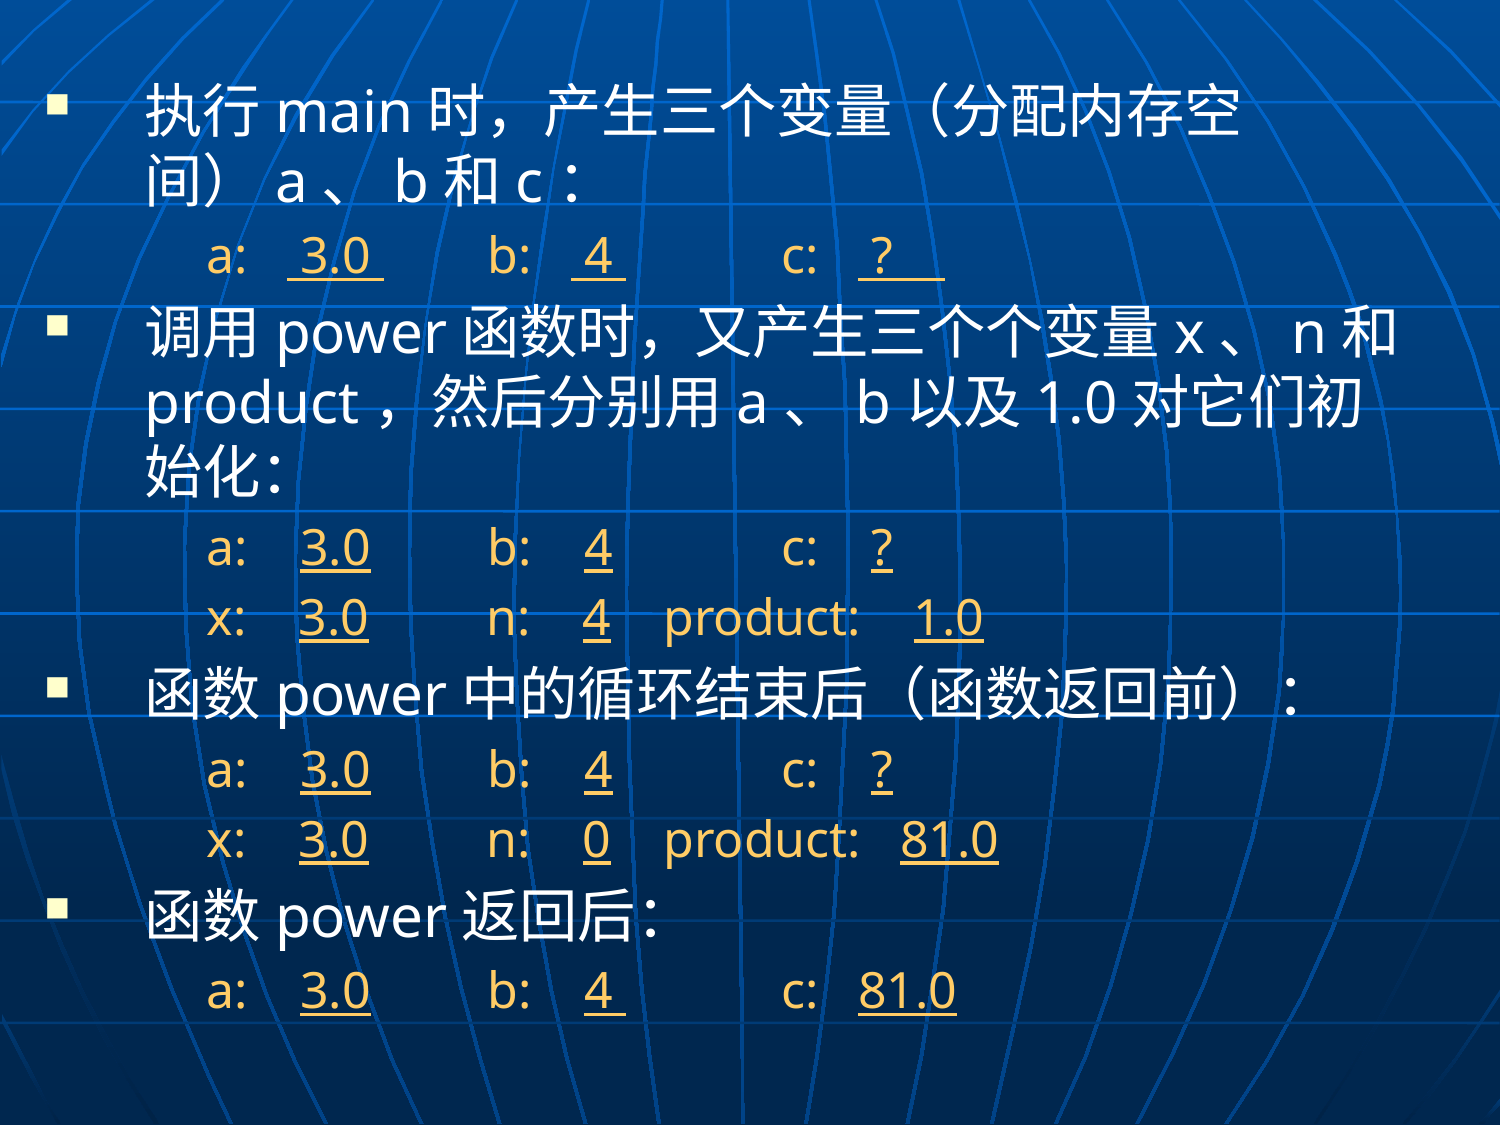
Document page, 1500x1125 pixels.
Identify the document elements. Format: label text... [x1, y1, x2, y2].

list 执行main时，产生三个变量（分配内存空间）a、b和c： a: 3.0 b: 4 c: ? 调用power函数时，又产生三个个变量x、n和product，然后分别用a、b以及1.0对它们初始化： a: 3.0 b: 4 c: ? x: 3.0 n: 4 product: 1.0 函数power中的循环结束后（函数返回前）： a: 3.0 b: 4 c: ? x: 3.0 n: 0 product: 81.0 函数power返回后： a: 3.0 b: 4 c: 81.0 [29, 66, 1436, 1094]
